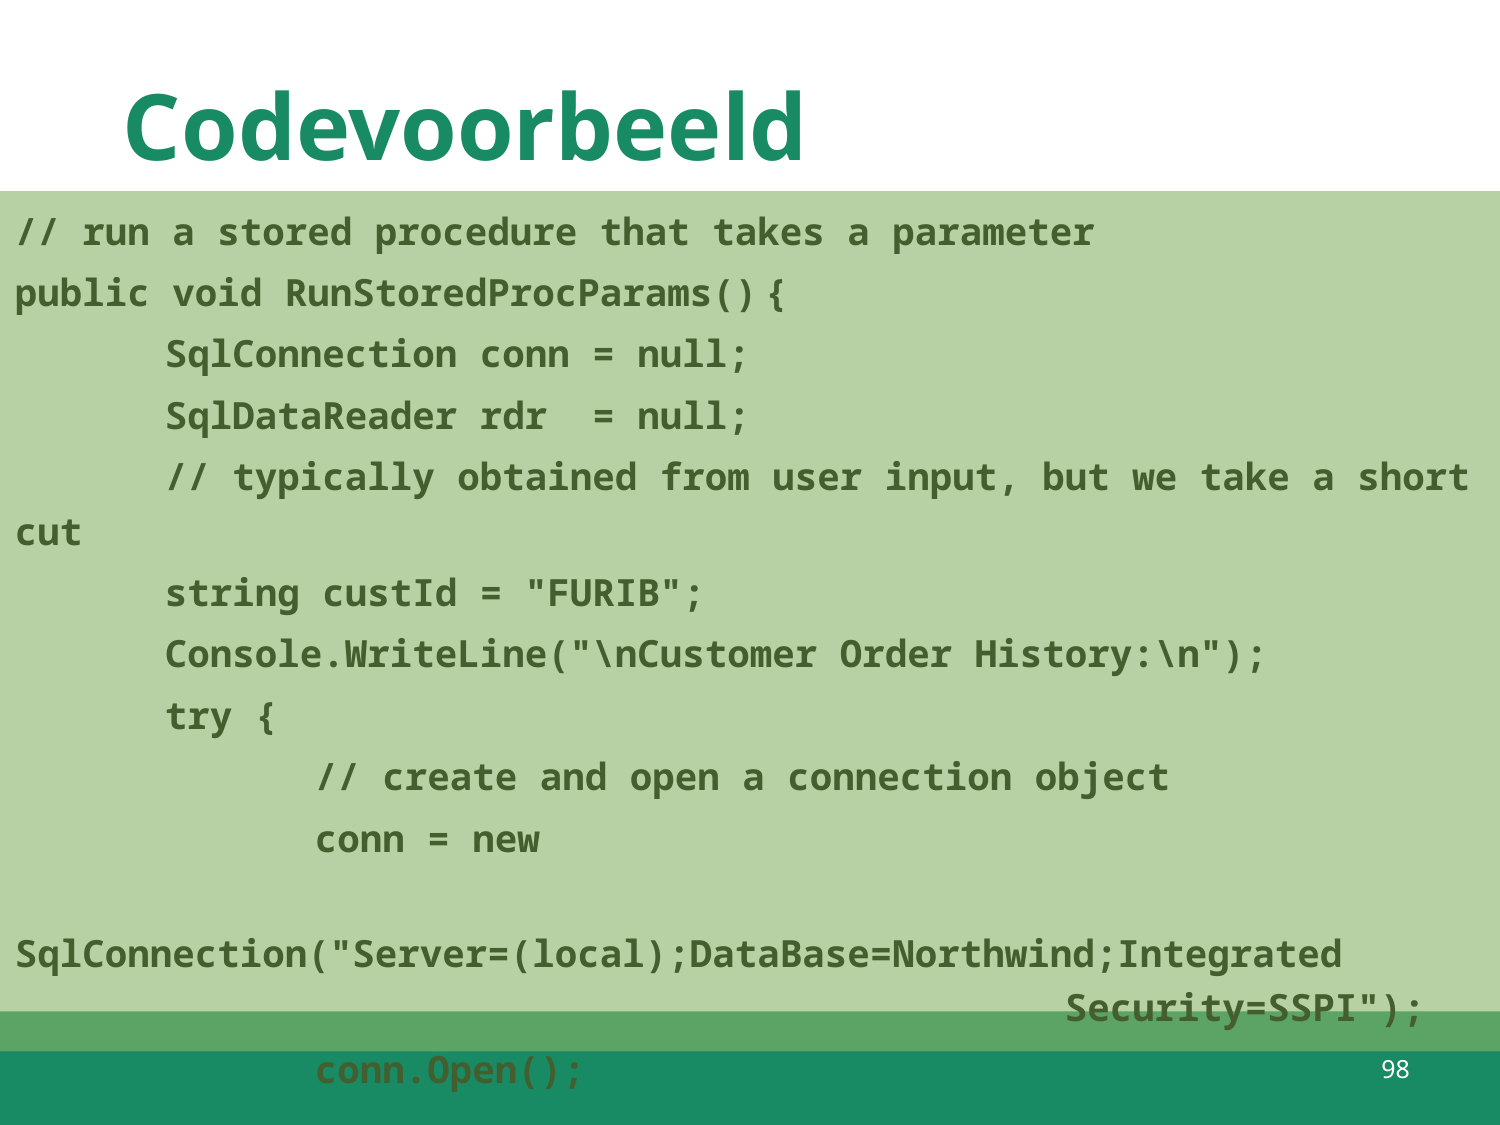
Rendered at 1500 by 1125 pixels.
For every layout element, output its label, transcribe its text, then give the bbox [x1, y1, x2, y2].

slide_number 98 [1338, 1040, 1425, 1101]
title Codevoorbeeld [107, 30, 1425, 191]
list // run a stored procedure that takes a parameter public void RunStoredProcParams() { SqlConnection conn = null; SqlDataReader rdr = null; // typically obtained from user input, but we take a short cut string custId = "FURIB"; Console.WriteLine("\nCustomer Order History:\n"); try { // create and open a connection object conn = new SqlConnection("Server=(local);DataBase=Northwind;Integrated Security=SSPI"); conn.Open(); [0, 191, 1500, 1052]
